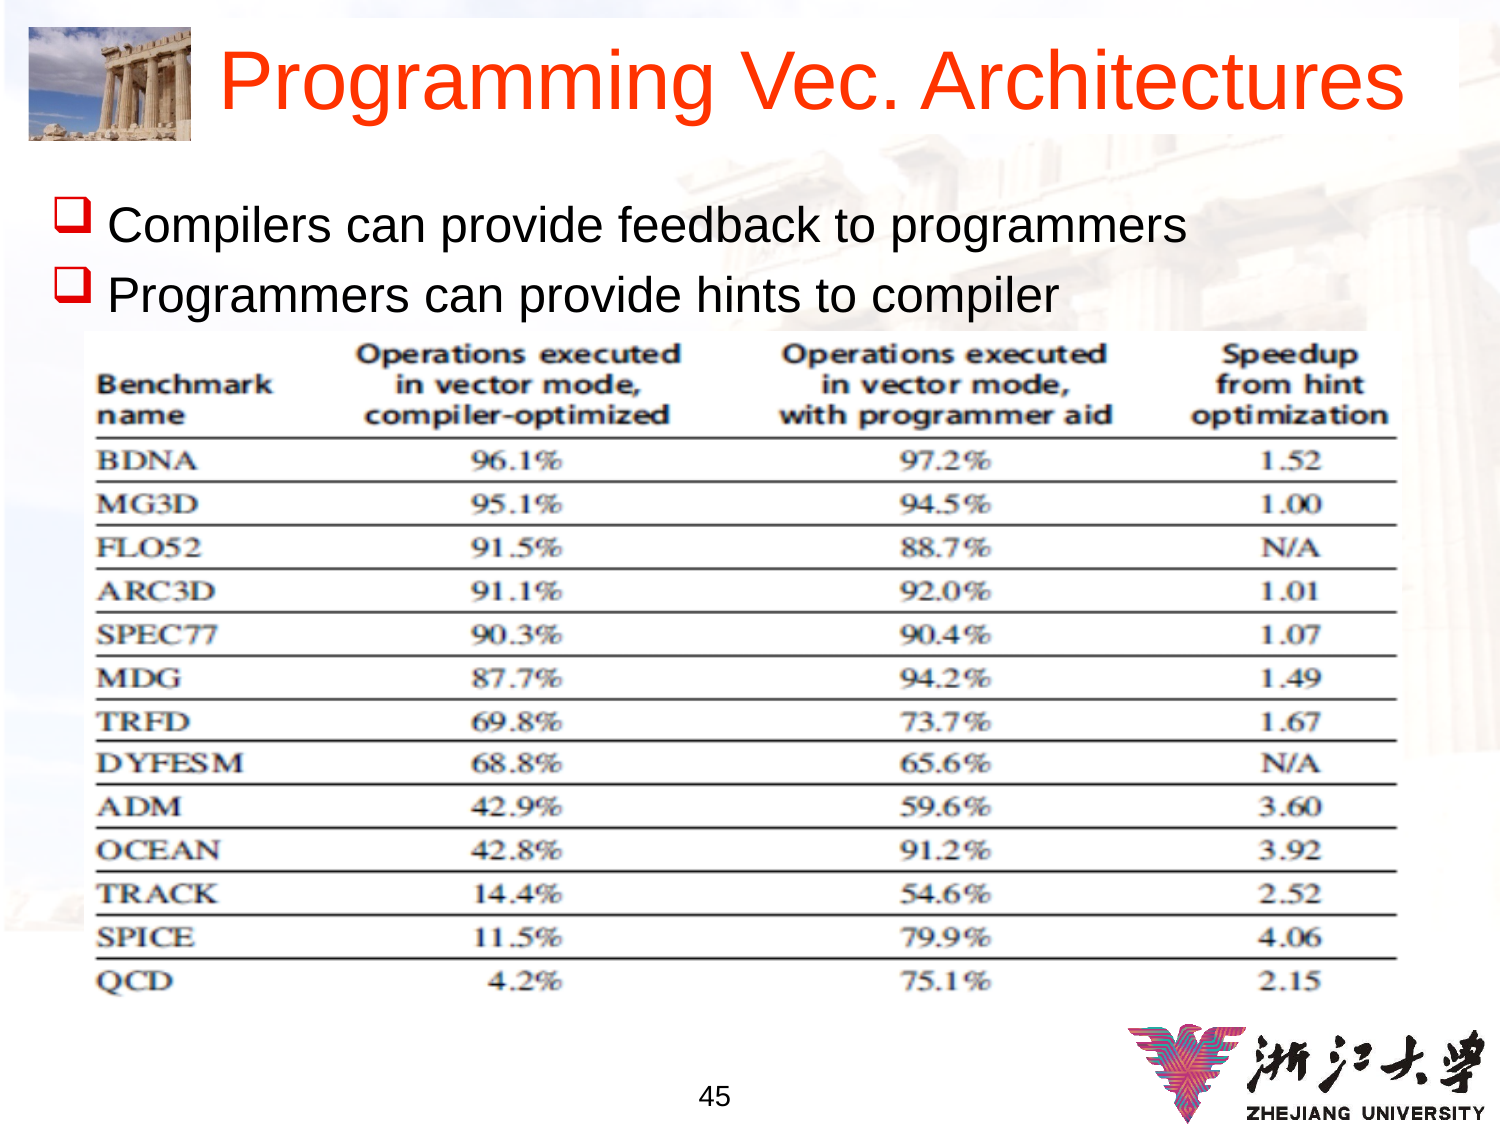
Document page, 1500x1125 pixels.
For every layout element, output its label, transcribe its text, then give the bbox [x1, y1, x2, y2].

list Compilers can provide feedback to programmers Programmers can provide hints to compiler [35, 184, 1500, 972]
picture [0, 0, 1500, 1125]
title Programming Vec. Architectures [203, 18, 1459, 135]
